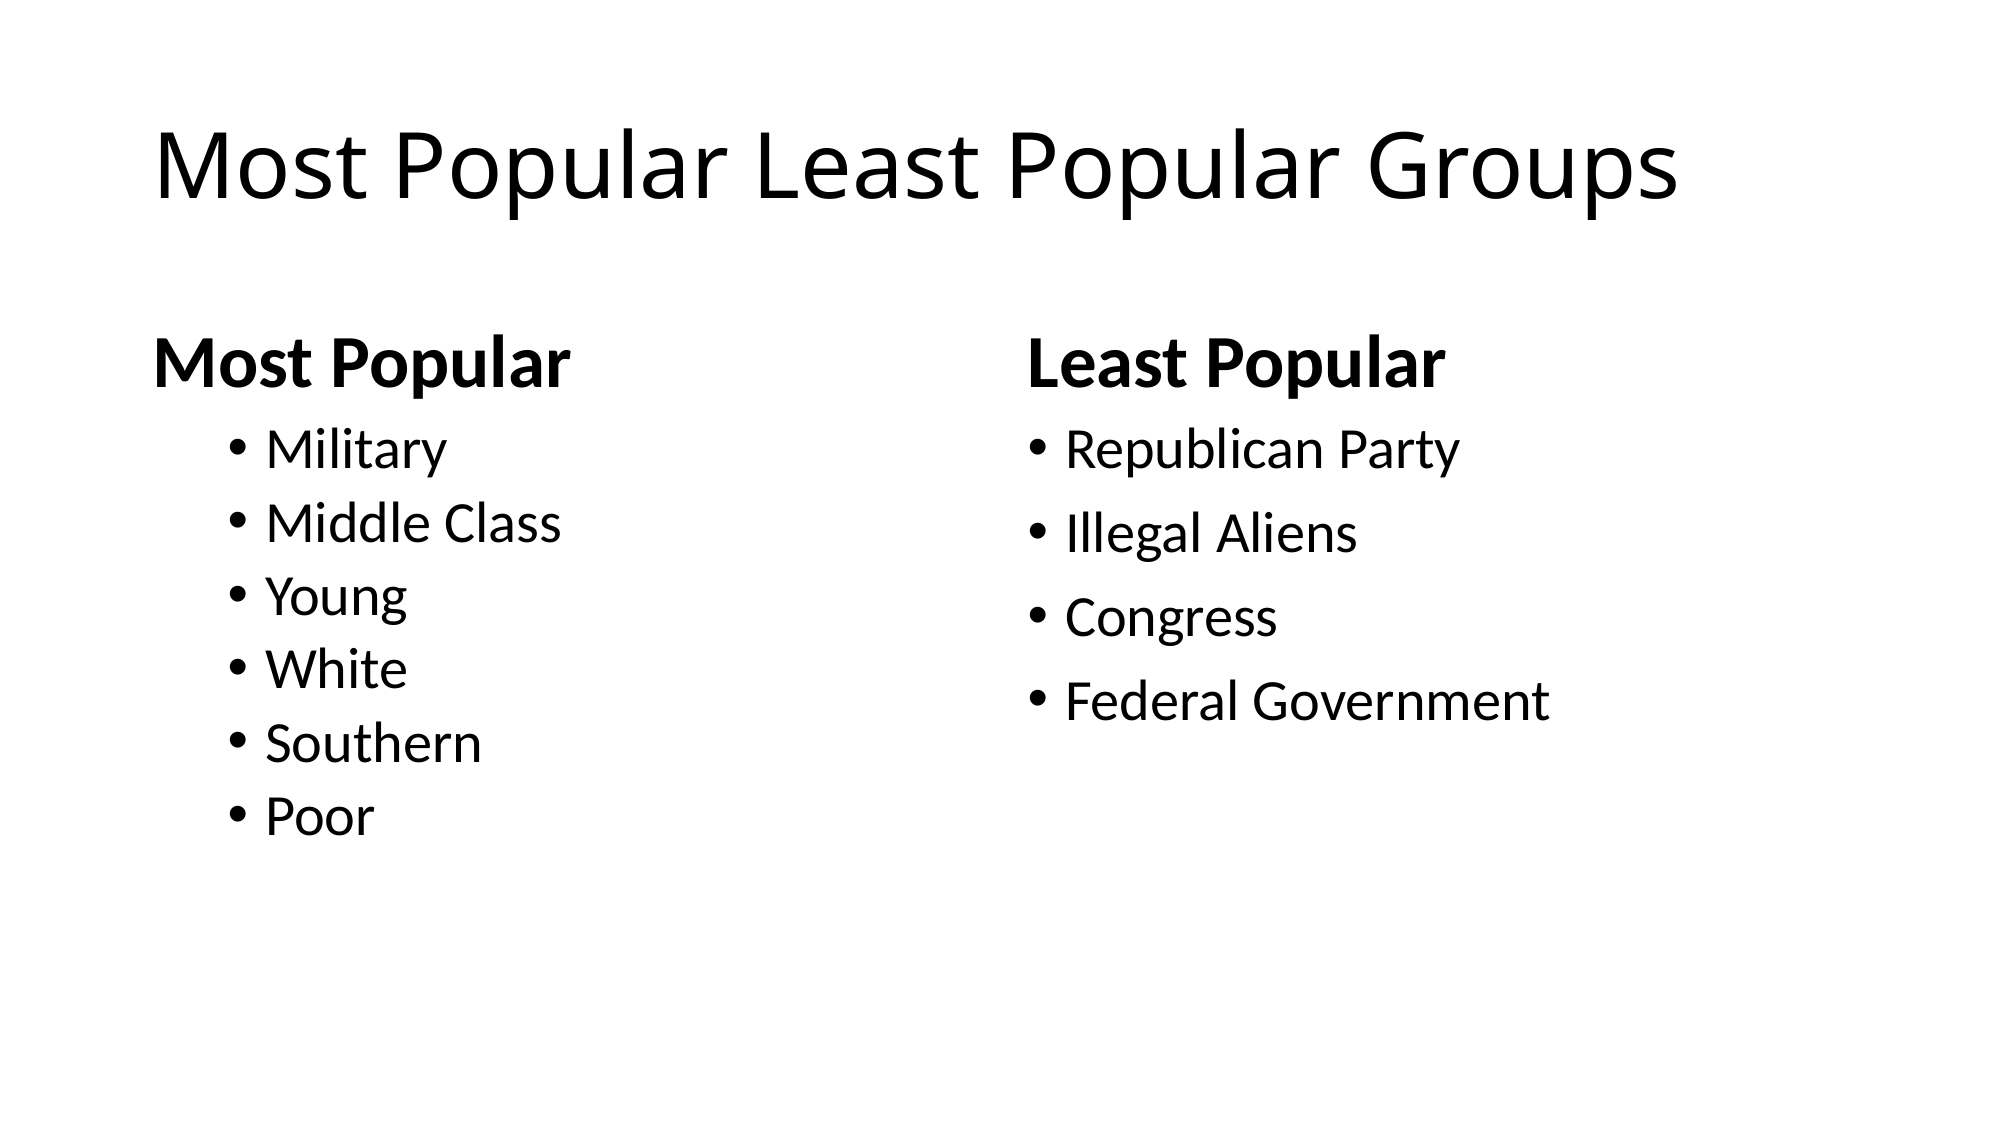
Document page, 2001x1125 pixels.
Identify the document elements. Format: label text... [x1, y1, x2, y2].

list Military Middle Class Young White Southern Poor [137, 410, 984, 1016]
list Republican Party Illegal Aliens Congress Federal Government [1012, 410, 1863, 1016]
list Least Popular [1012, 275, 1863, 410]
list Most Popular [137, 275, 984, 410]
title Most Popular Least Popular Groups [137, 59, 1863, 278]
